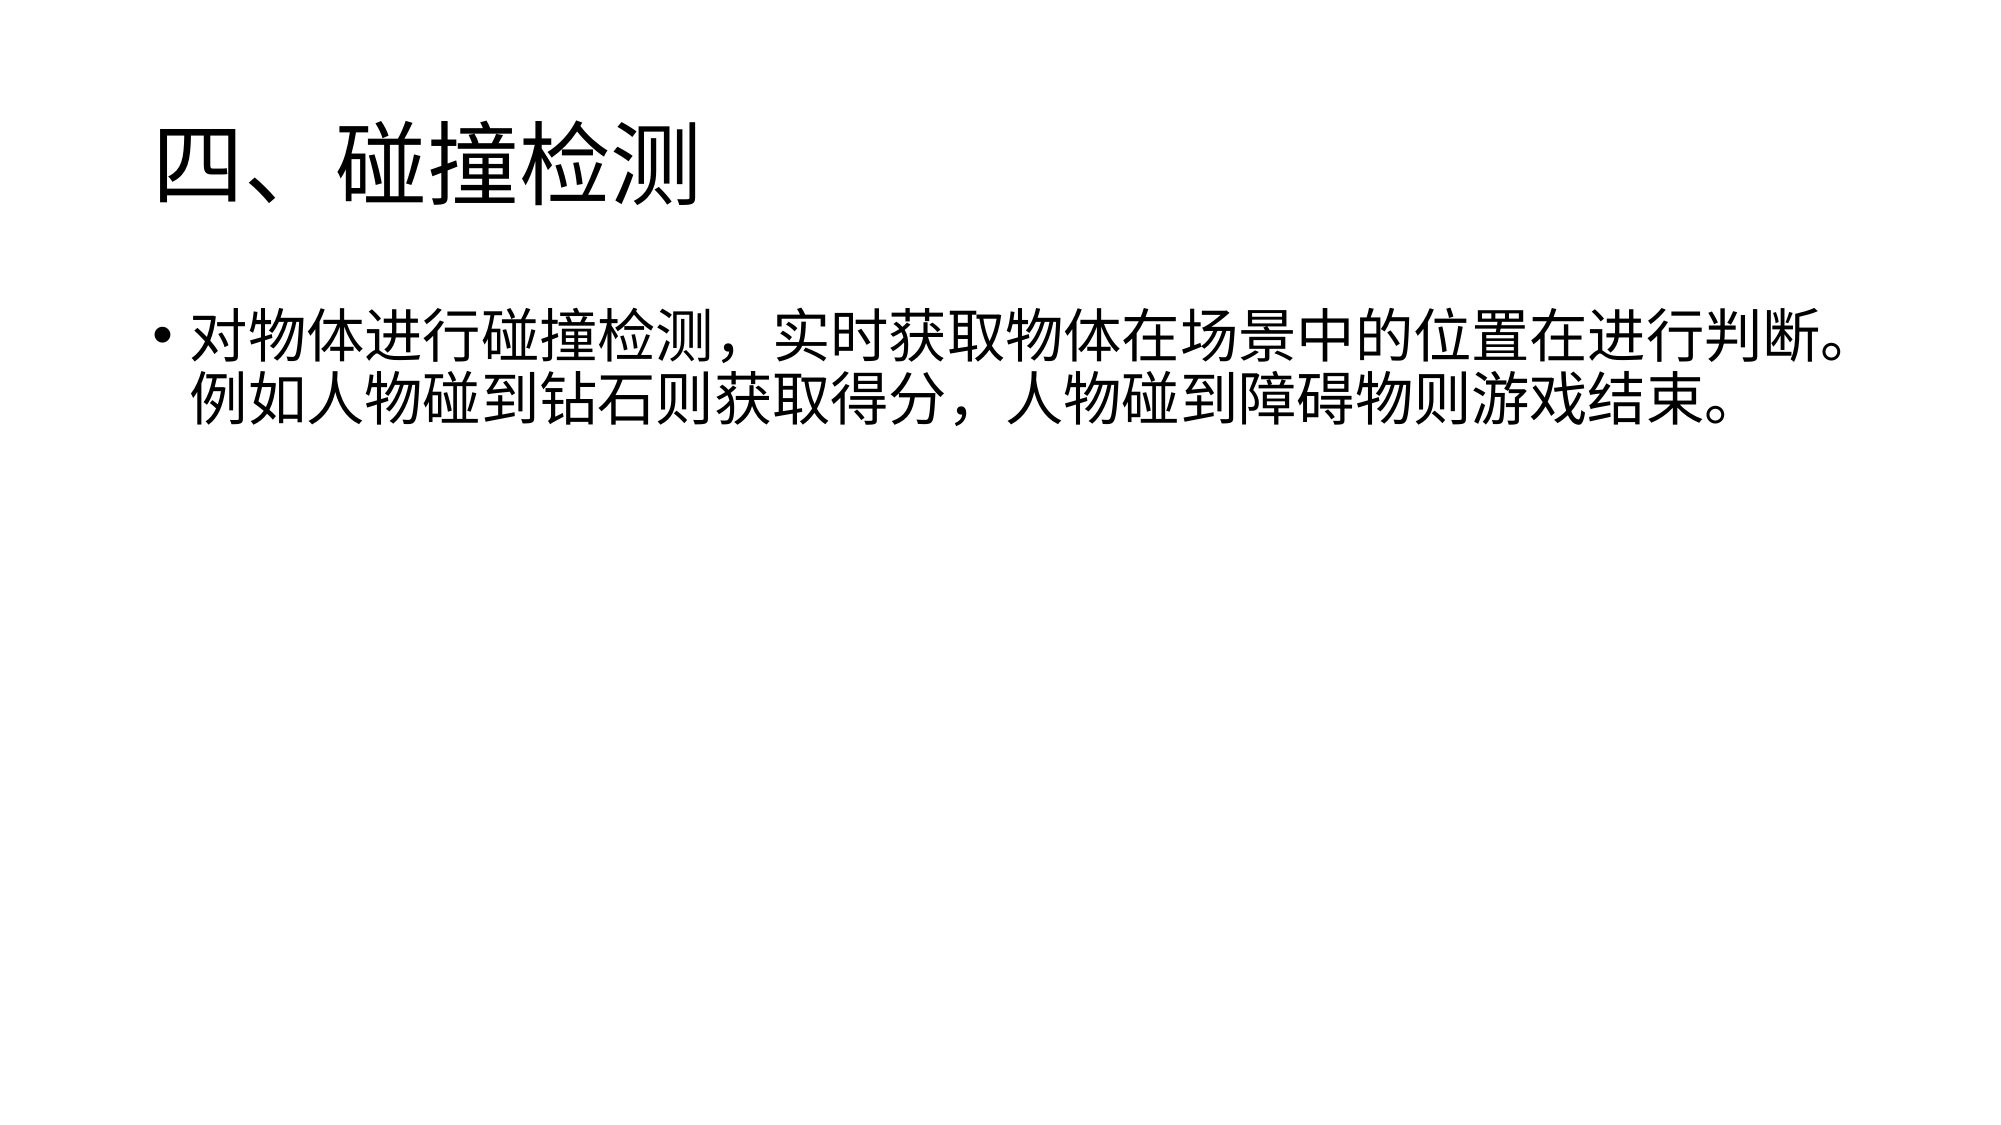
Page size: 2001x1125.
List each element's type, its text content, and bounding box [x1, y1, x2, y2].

list 对物体进行碰撞检测，实时获取物体在场景中的位置在进行判断。例如人物碰到钻石则获取得分，人物碰到障碍物则游戏结束。 [137, 299, 1863, 1014]
title 四、碰撞检测 [137, 59, 1863, 278]
